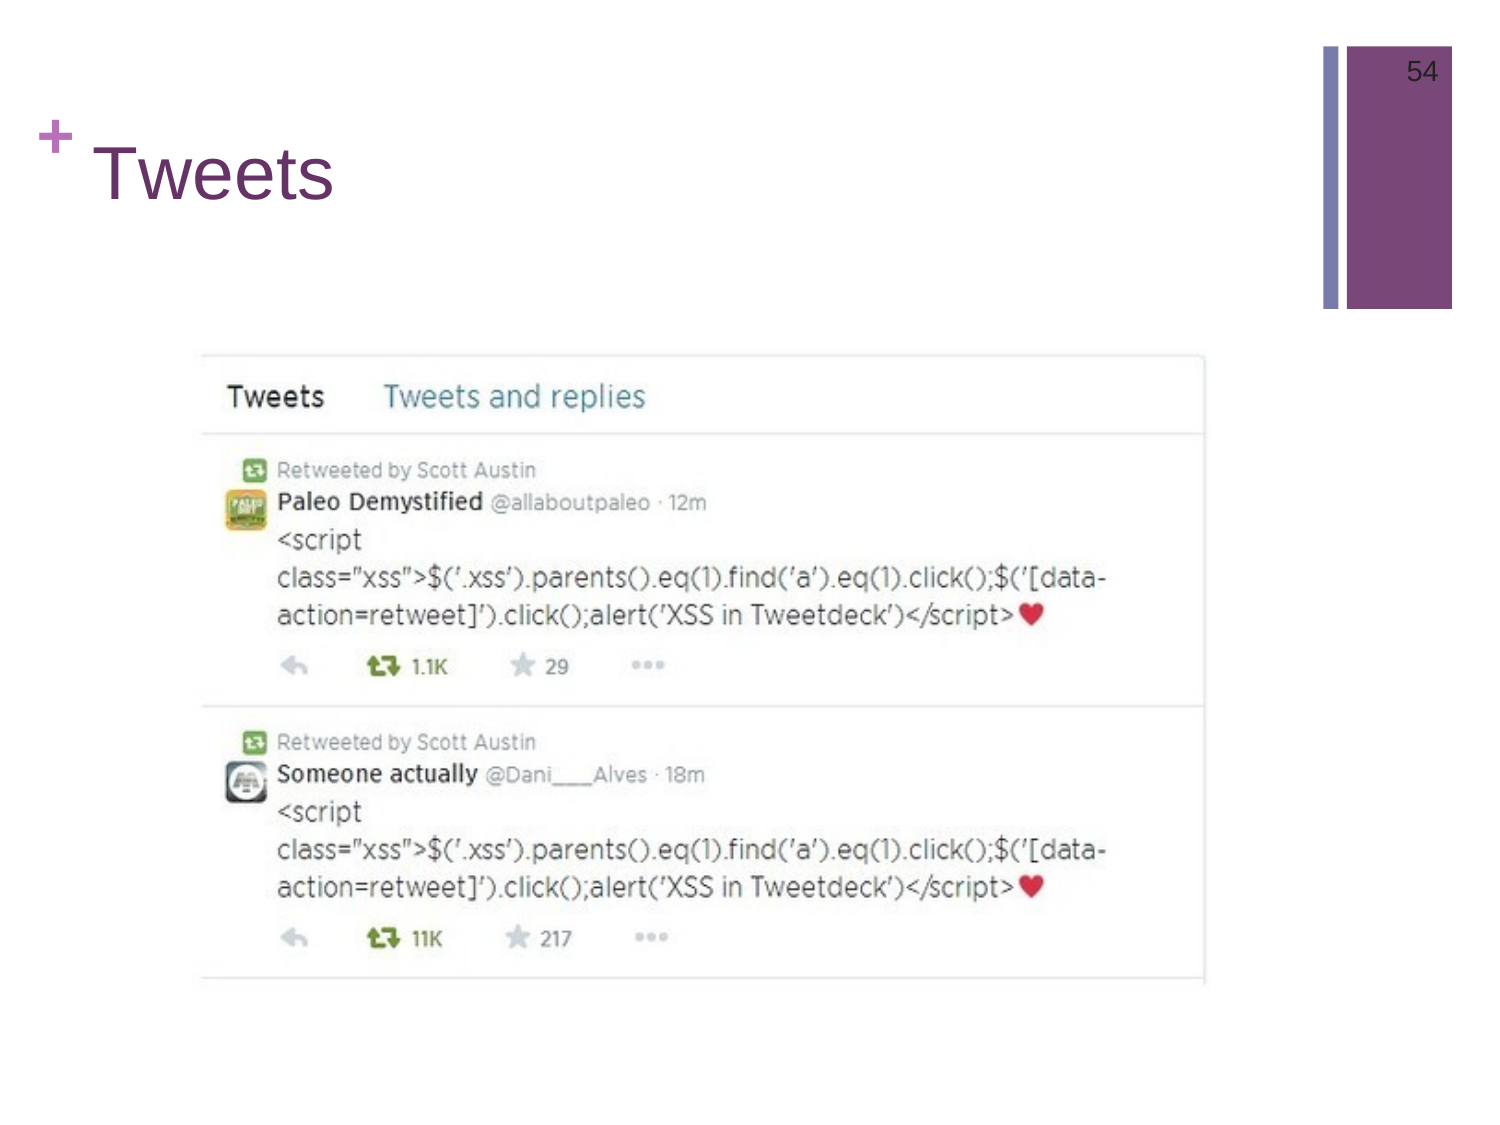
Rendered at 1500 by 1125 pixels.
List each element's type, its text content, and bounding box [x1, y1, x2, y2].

text_box [192, 324, 1211, 1005]
title + Tweets [34, 86, 1466, 275]
text_box 54 [1404, 52, 1442, 88]
